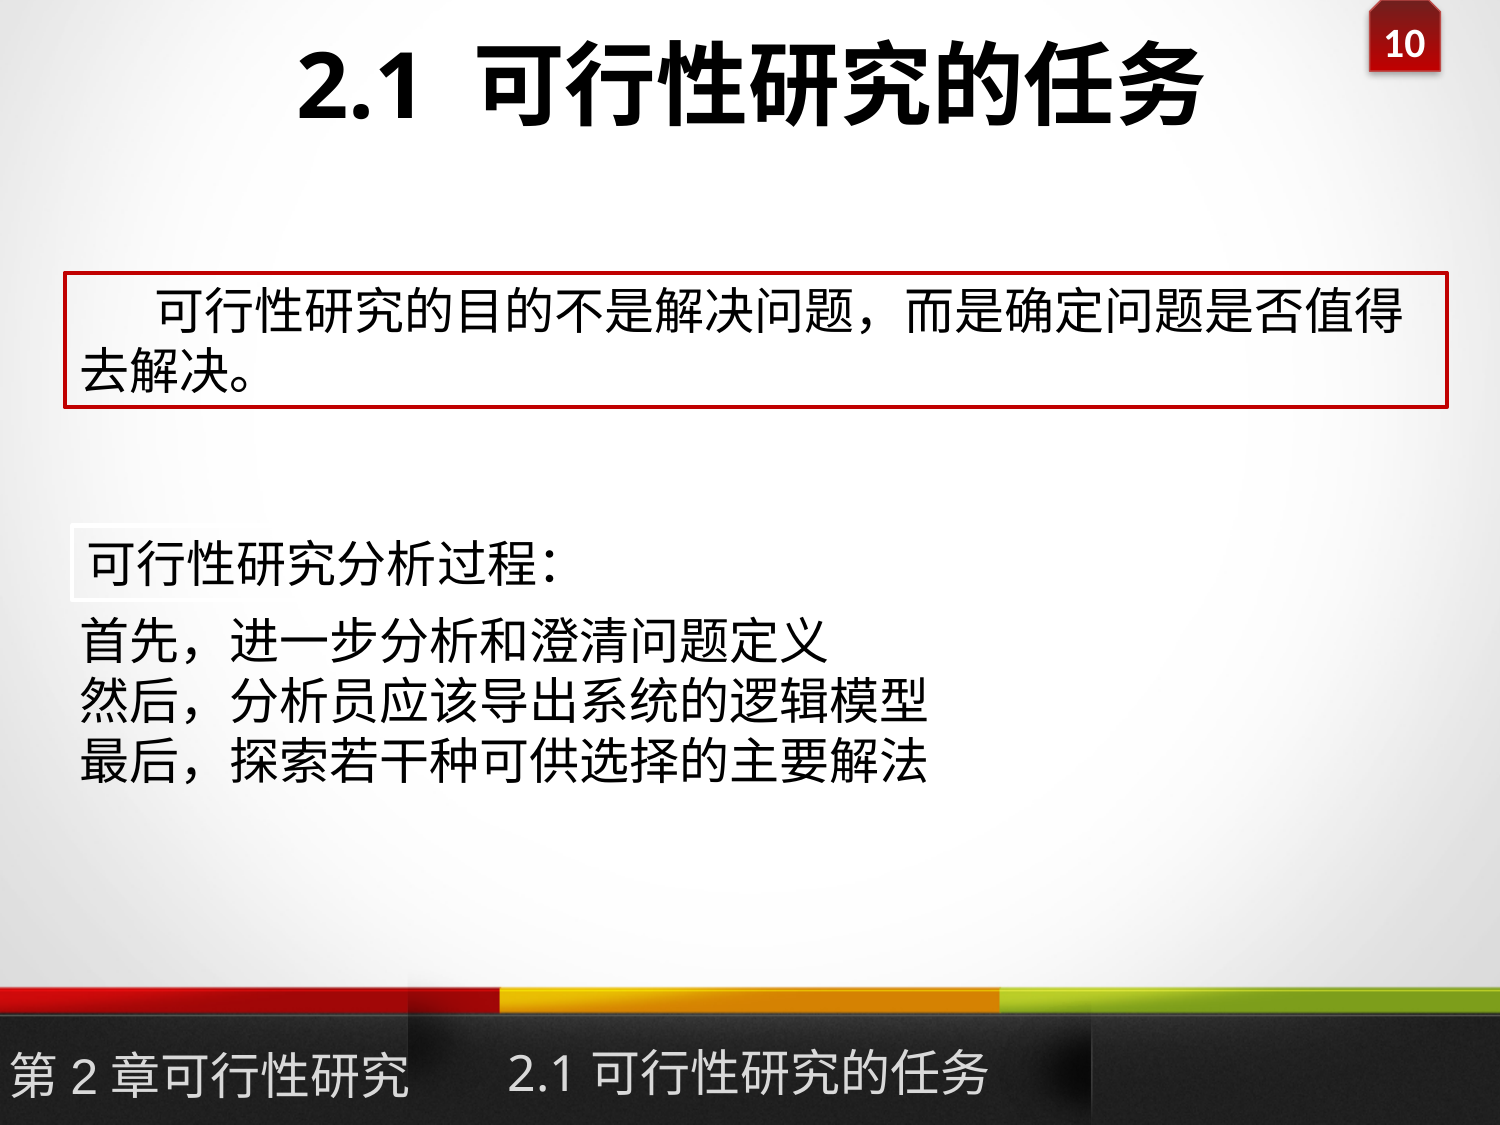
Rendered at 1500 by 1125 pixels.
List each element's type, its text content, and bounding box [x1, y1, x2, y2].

text_box 可行性研究分析过程： [70, 523, 617, 602]
text_box 可行性研究的目的不是解决问题，而是确定问题是否值得去解决。 [63, 271, 1449, 409]
text_box 第2章可行性研究 [0, 1035, 437, 1114]
text_box 2.1可行性研究的任务 [454, 1032, 1044, 1111]
title 2.1 可行性研究的任务 [76, 3, 1427, 161]
text_box 首先，进一步分析和澄清问题定义 然后，分析员应该导出系统的逻辑模型 最后，探索若干种可供选择的主要解法 [64, 601, 1447, 797]
picture [0, 0, 1500, 1125]
